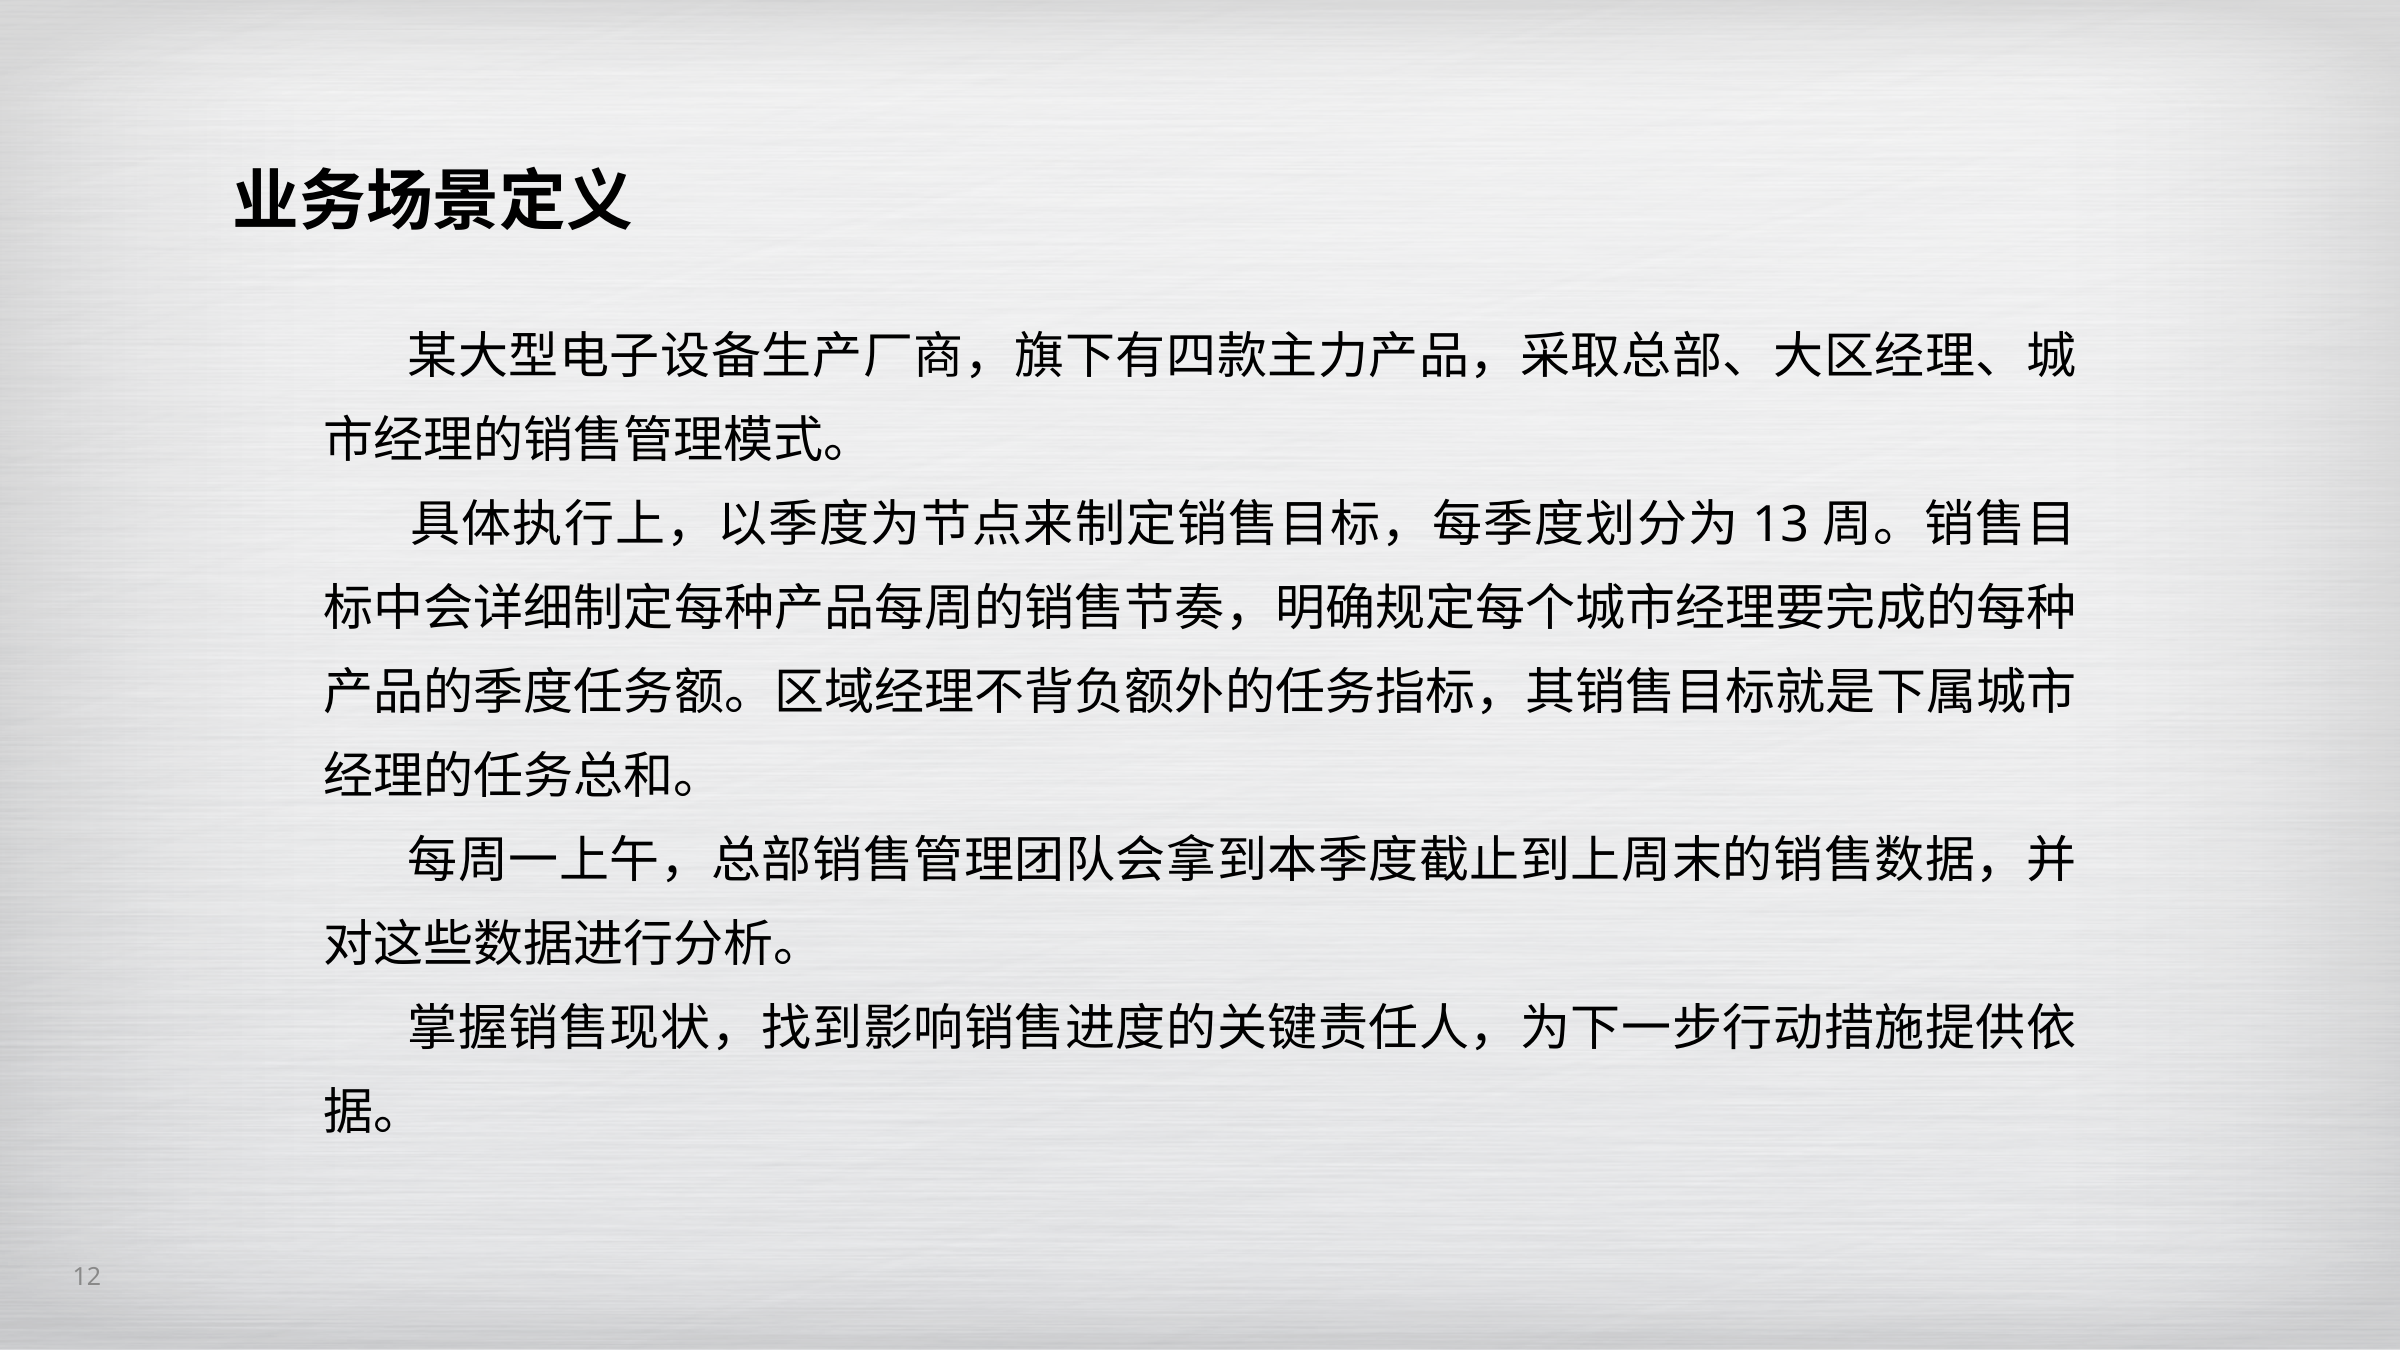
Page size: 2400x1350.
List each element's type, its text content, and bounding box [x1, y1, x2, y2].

text_box 某大型电子设备生产厂商，旗下有四款主力产品，采取总部、大区经理、城市经理的销售管理模式。 具体执行上，以季度为节点来制定销售目标，每季度划分为13周。销售目标中会详细制定每种产品每周的销售节奏，明确规定每个城市经理要完成的每种产品的季度任务额。区域经理不背负额外的任务指标，其销售目标就是下属城市经理的任务总和。 每周一上午，总部销售管理团队会拿到本季度截止到上周末的销售数据，并对这些数据进行分析。 掌握销售现状，找到影响销售进度的关键责任人，为下一步行动措施提供依据。 [308, 292, 2092, 1148]
picture [0, 0, 2400, 1350]
text_box 业务场景定义 [218, 150, 1074, 246]
